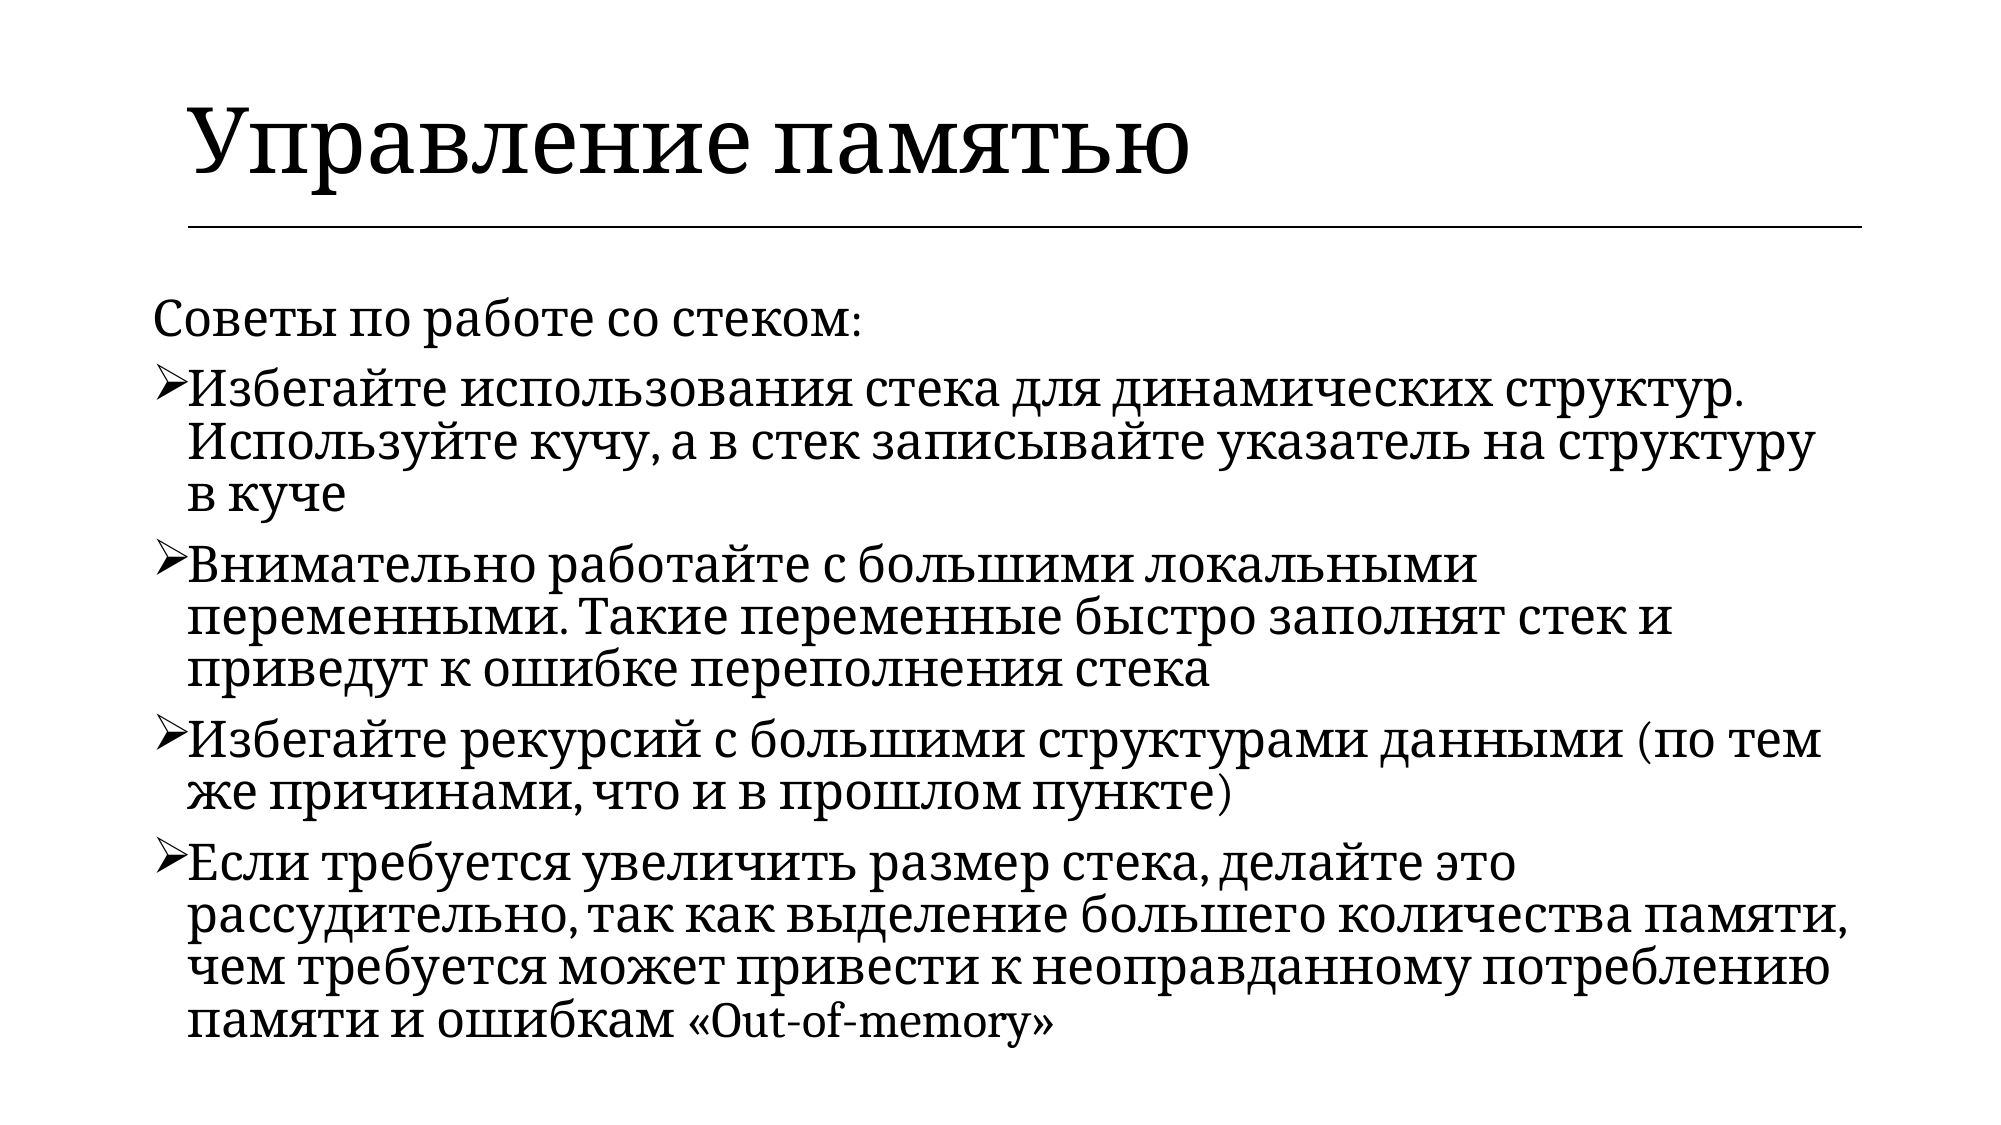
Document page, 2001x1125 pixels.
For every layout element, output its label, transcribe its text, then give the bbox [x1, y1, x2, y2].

table_header Управление памятью [188, 60, 1862, 226]
list Советы по работе со стеком: Избегайте использования стека для динамических структур. Используйте кучу, а в стек записывайте указатель на структуру в куче Внимательно работайте с большими локальными переменными. Такие переменные быстро заполнят стек и приведут к ошибке переполнения стека Избегайте рекурсий с большими структурами данными (по тем же причинами, что и в прошлом пункте) Если требуется увеличить размер стека, делайте это рассудительно, так как выделение большего количества памяти, чем требуется может привести к неоправданному потреблению памяти и ошибкам «Out-of-memory» [137, 286, 1863, 1066]
